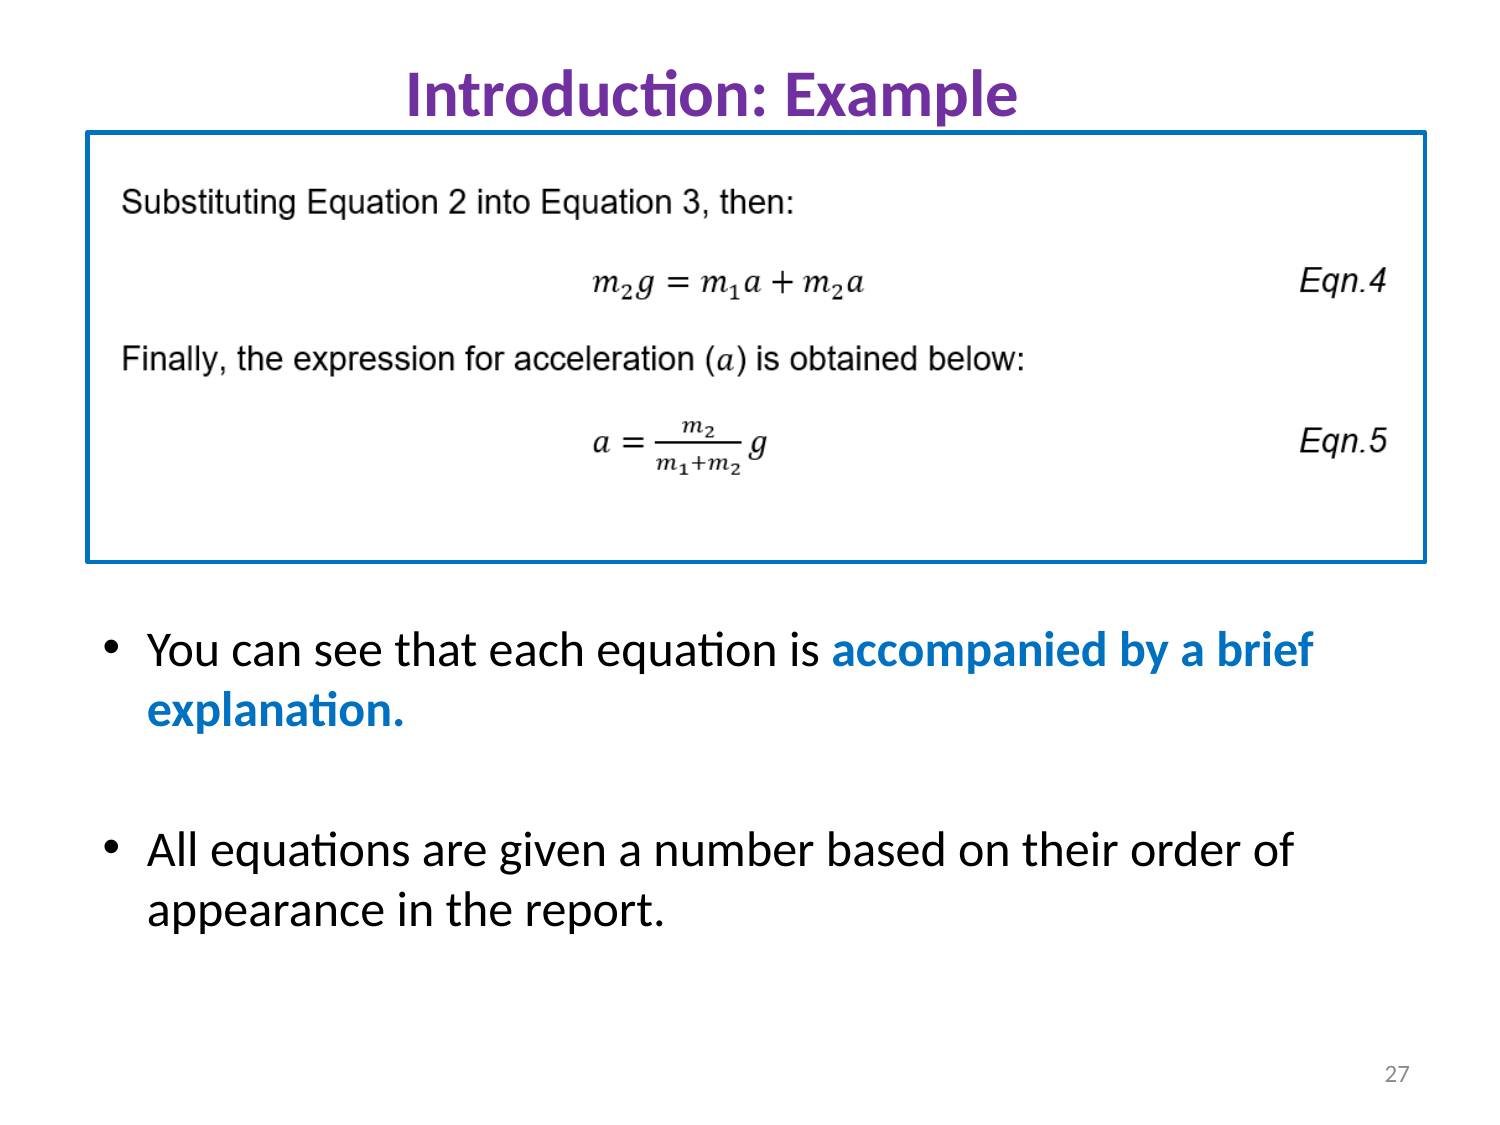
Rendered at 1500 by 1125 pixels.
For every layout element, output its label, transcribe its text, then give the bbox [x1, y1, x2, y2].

subtitle You can see that each equation is accompanied by a brief explanation. All equations are given a number based on their order of appearance in the report. [87, 609, 1490, 872]
text_box [87, 132, 1425, 563]
text_box Introduction: Example [37, 24, 1388, 155]
slide_number 27 [1074, 1042, 1425, 1103]
picture [110, 174, 1413, 496]
